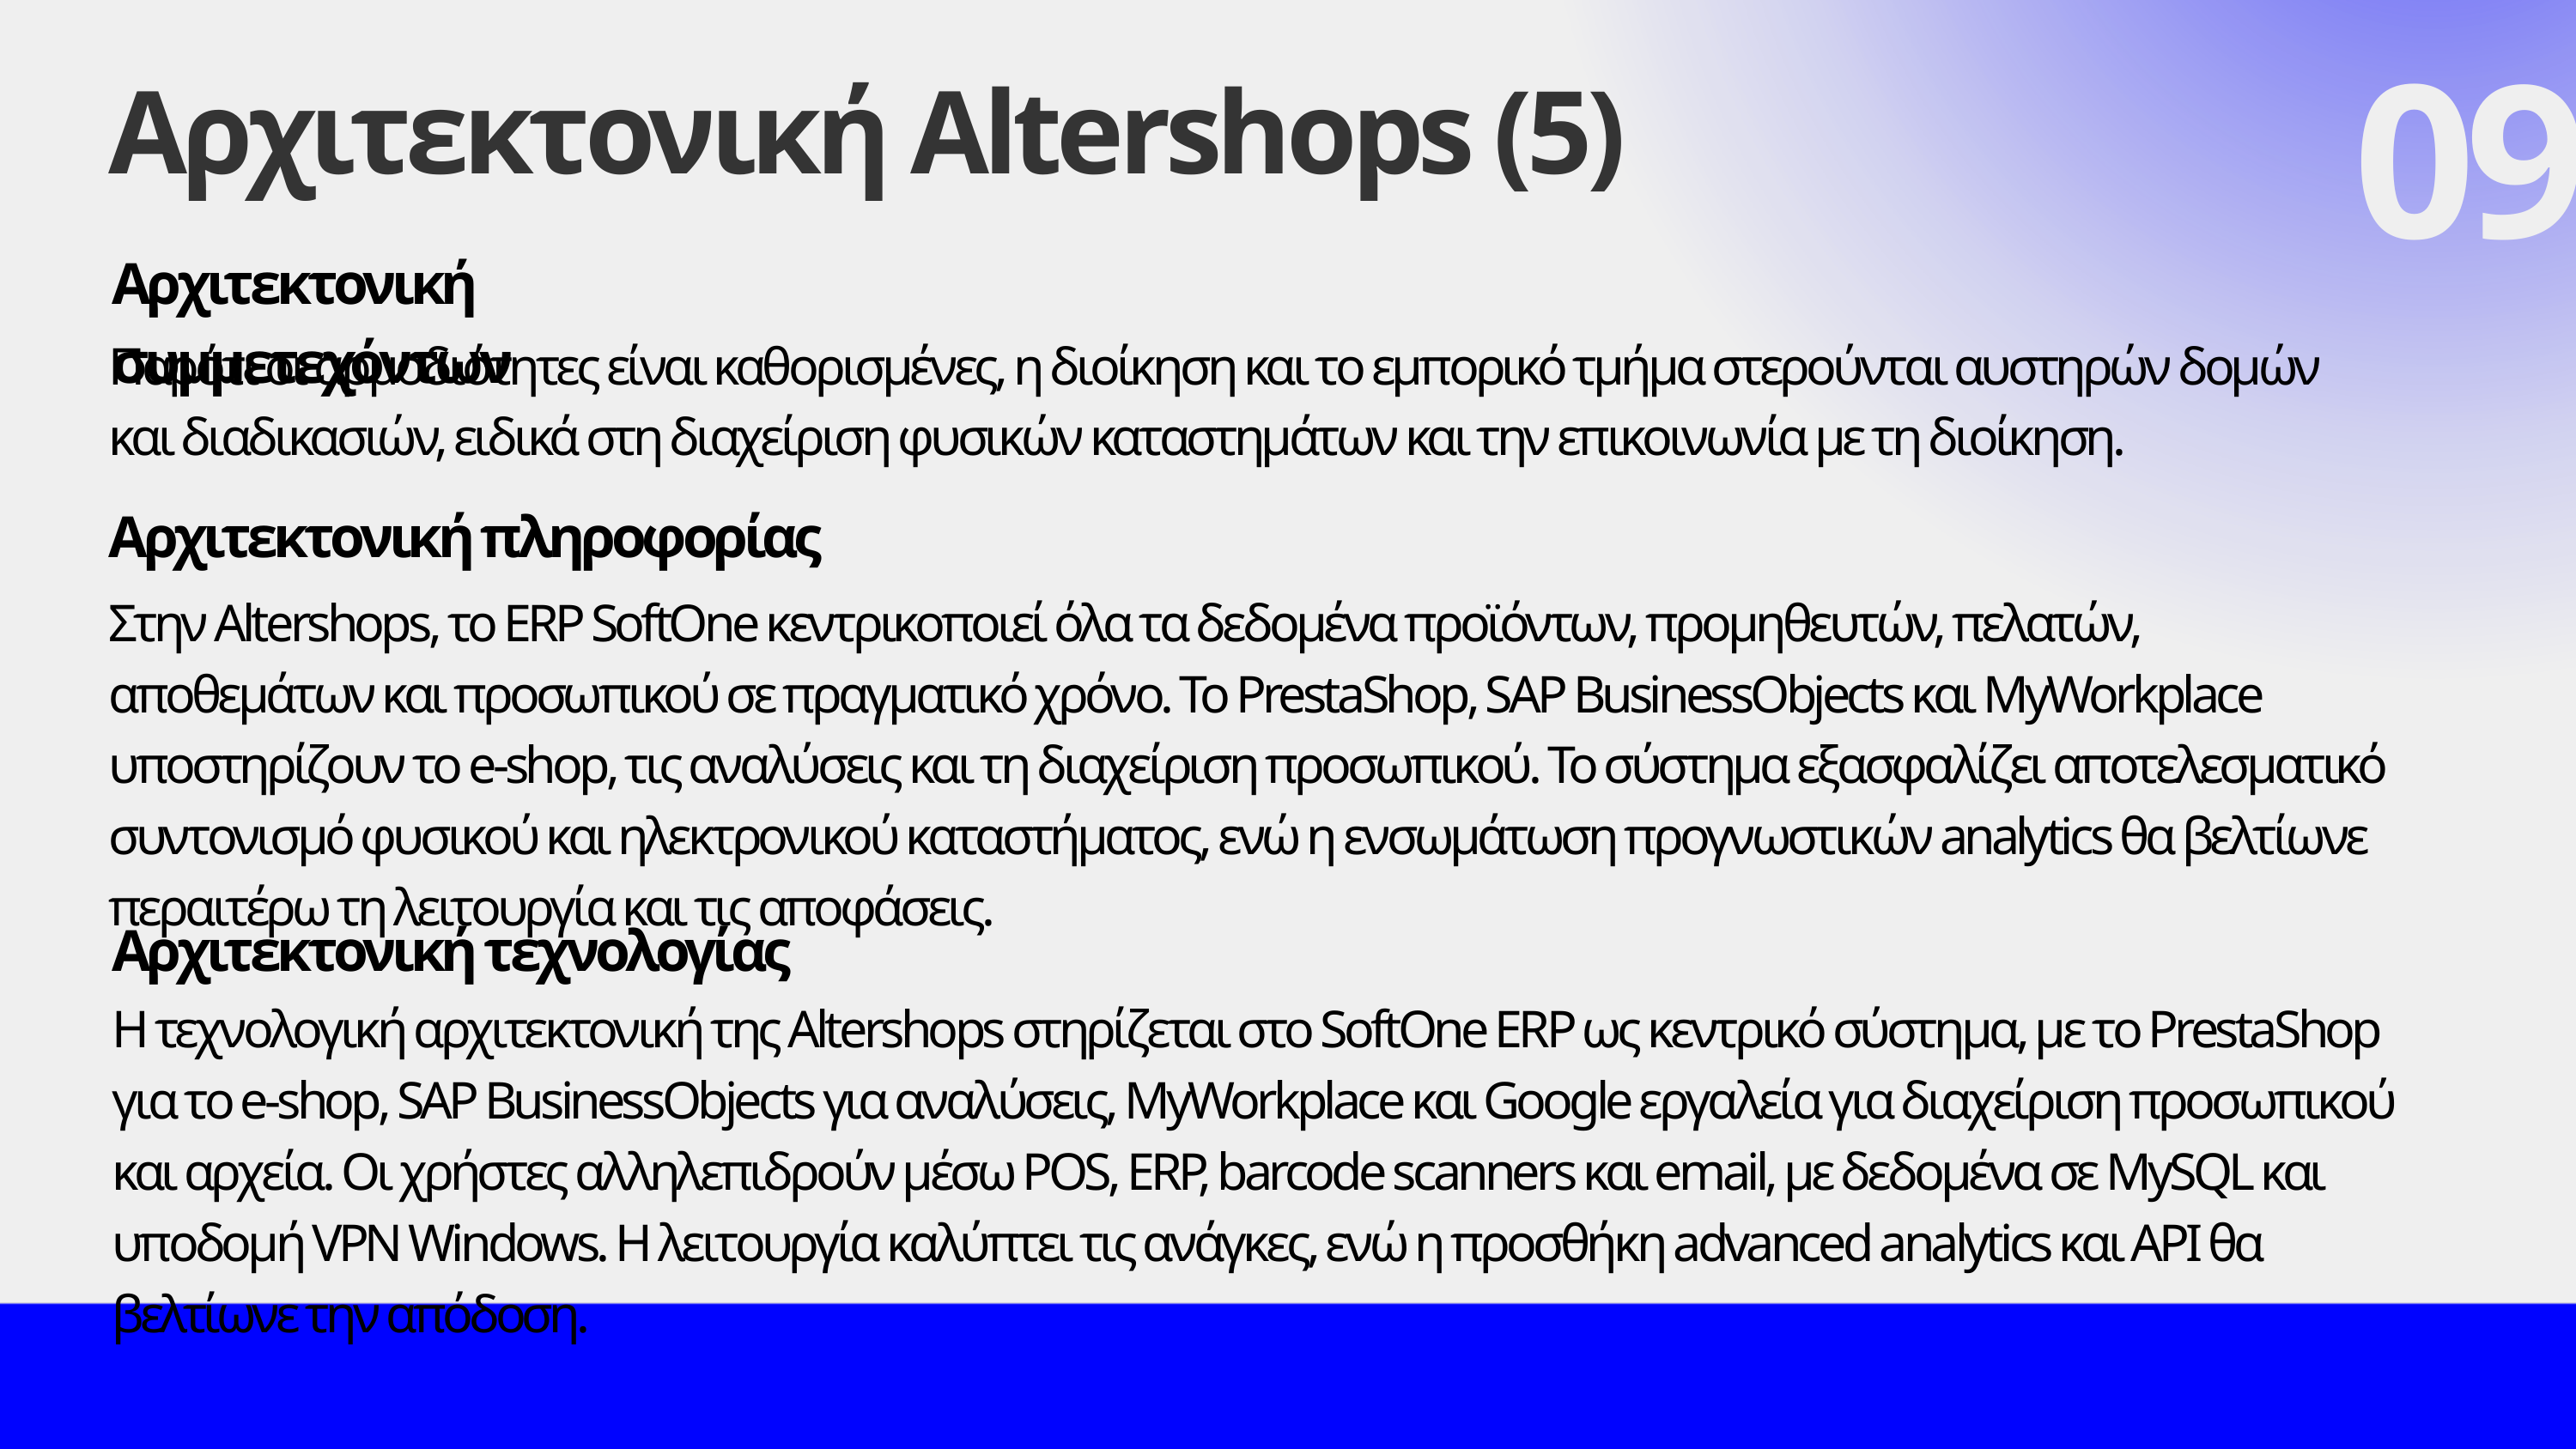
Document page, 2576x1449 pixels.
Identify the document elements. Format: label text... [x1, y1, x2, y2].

text_box [1534, 0, 2576, 680]
text_box 09 [2354, 80, 2576, 281]
text_box Αρχιτεκτονική συμμετεχόντων [112, 235, 837, 396]
text_box Παρότι οι αρμοδιότητες είναι καθορισμένες, η διοίκηση και το εμπορικό τμήμα στερούνται αυστηρών δομών και διαδικασιών, ειδικά στη διαχείριση φυσικών καταστημάτων και την επικοινωνία με τη διοίκηση. [108, 324, 2335, 466]
text_box [0, 1273, 2576, 1449]
text_box Η τεχνολογική αρχιτεκτονική της Altershops στηρίζεται στο SoftOne ERP ως κεντρικό σύστημα, με το PrestaShop για το e-shop, SAP BusinessObjects για αναλύσεις, MyWorkplace και Google εργαλεία για διαχείριση προσωπικού και αρχεία. Οι χρήστες αλληλεπιδρούν μέσω POS, ERP, barcode scanners και email, με δεδομένα σε MySQL και υποδομή VPN Windows. Η λειτουργία καλύπτει τις ανάγκες, ενώ η προσθήκη advanced analytics και API θα βελτίωνε την απόδοση. [112, 986, 2412, 1343]
text_box Στην Altershops, το ERP SoftOne κεντρικοποιεί όλα τα δεδομένα προϊόντων, προμηθευτών, πελατών, αποθεμάτων και προσωπικού σε πραγματικό χρόνο. Το PrestaShop, SAP BusinessObjects και MyWorkplace υποστηρίζουν το e-shop, τις αναλύσεις και τη διαχείριση προσωπικού. Το σύστημα εξασφαλίζει αποτελεσματικό συντονισμό φυσικού και ηλεκτρονικού καταστήματος, ενώ η ενσωμάτωση προγνωστικών analytics θα βελτίωνε περαιτέρω τη λειτουργία και τις αποφάσεις. [108, 580, 2409, 937]
text_box Αρχιτεκτονική τεχνολογίας [112, 902, 1307, 983]
text_box Αρχιτεκτονική Altershops (5) [108, 76, 1685, 197]
text_box Αρχιτεκτονική πληροφορίας [108, 488, 930, 569]
